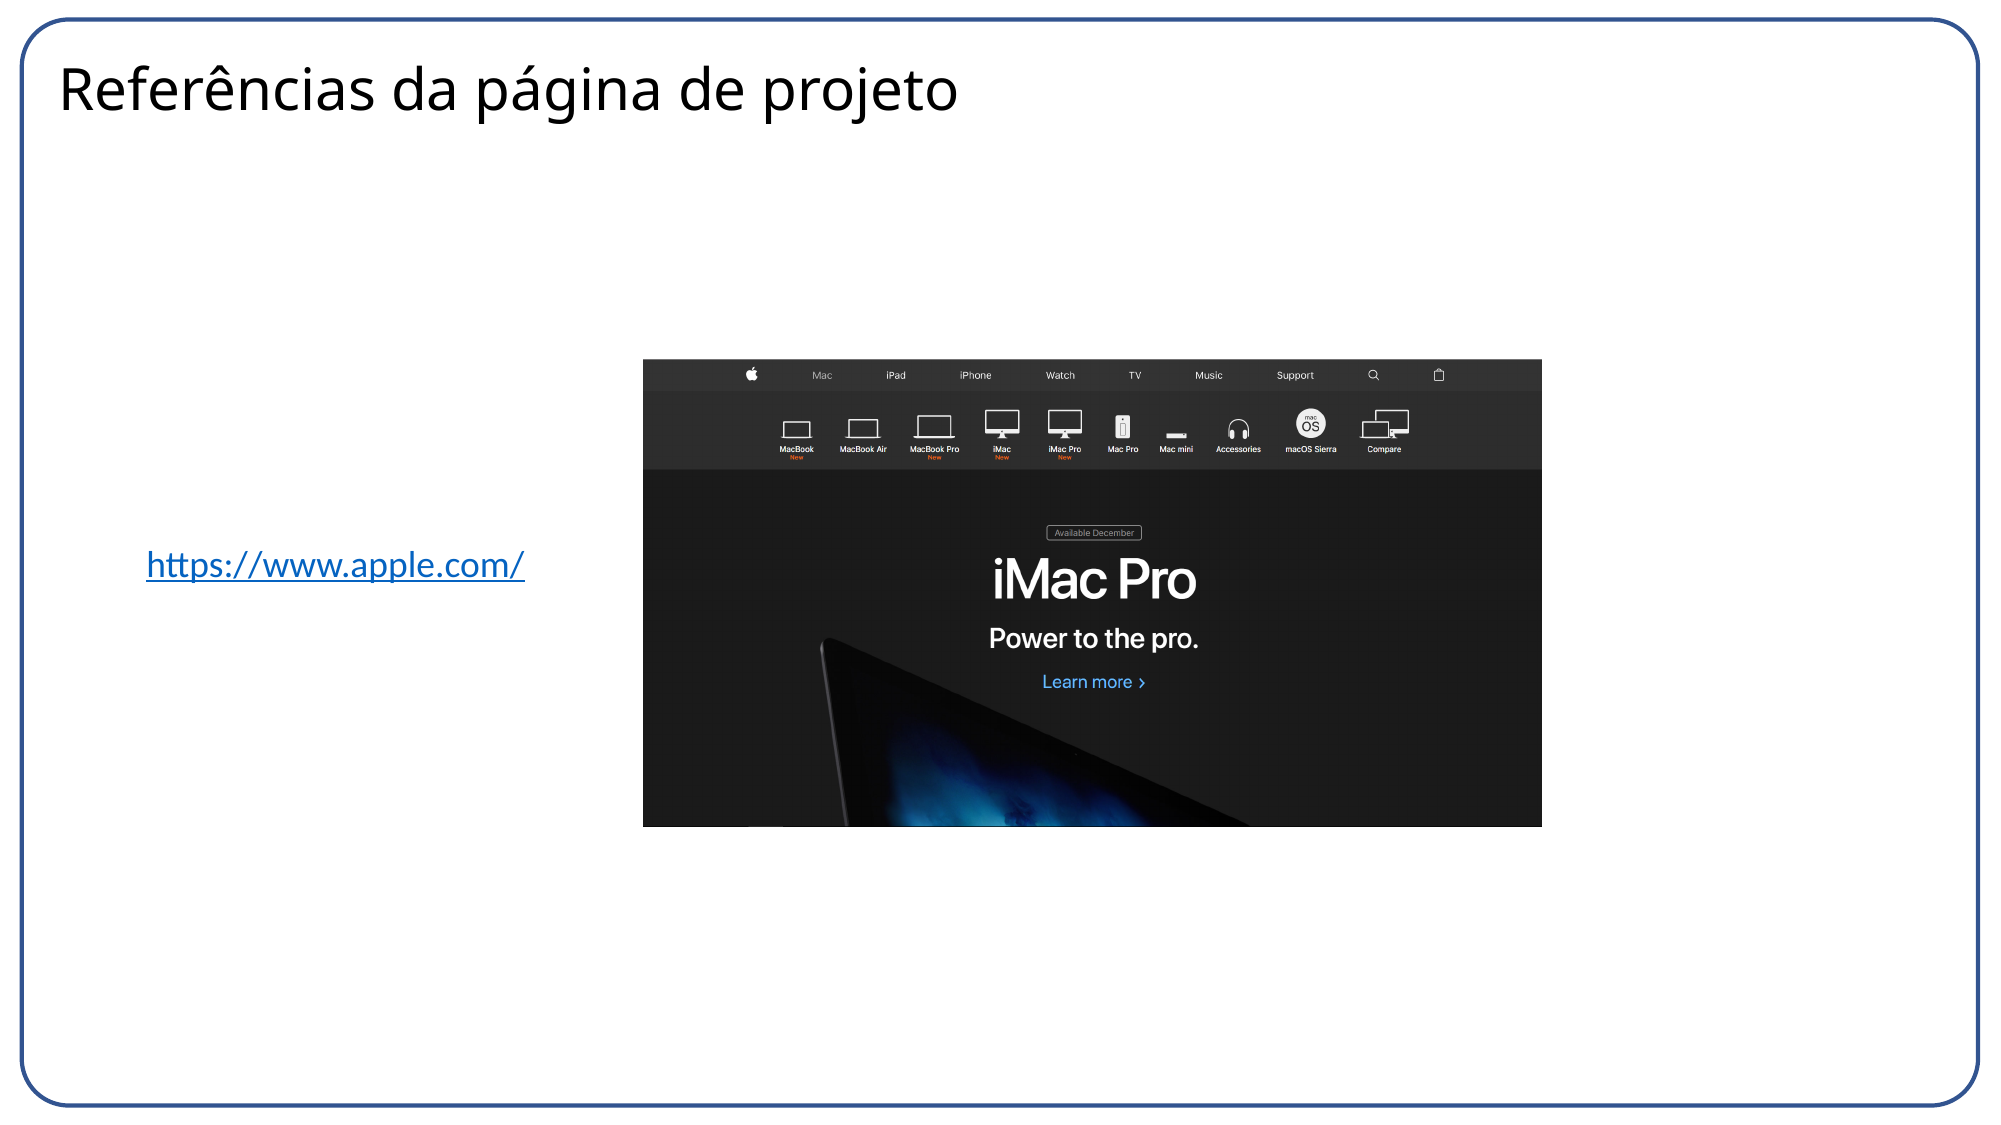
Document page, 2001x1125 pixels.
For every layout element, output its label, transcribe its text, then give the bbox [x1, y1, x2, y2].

text_box https://www.apple.com/ [131, 532, 540, 592]
picture [643, 359, 1542, 827]
title Referências da página de projeto [43, 0, 1769, 201]
